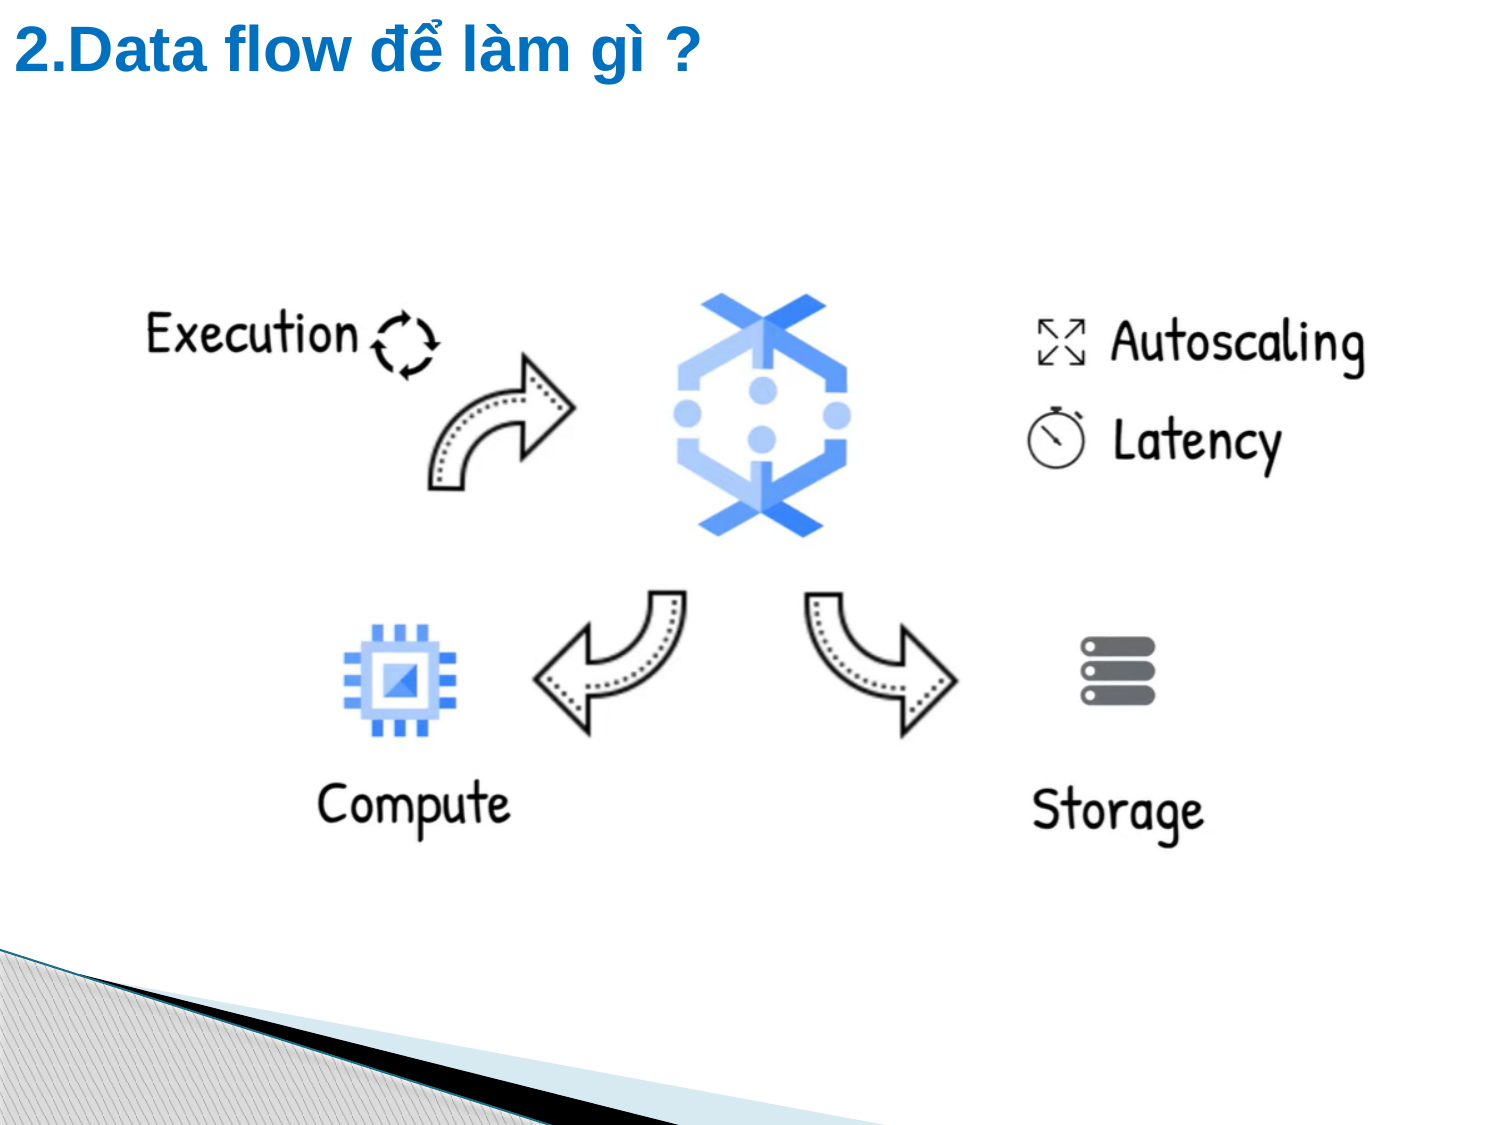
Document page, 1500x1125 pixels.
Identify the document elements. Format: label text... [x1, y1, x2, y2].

title 2.Data flow để làm gì ? [0, 0, 1500, 93]
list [85, 226, 1377, 859]
